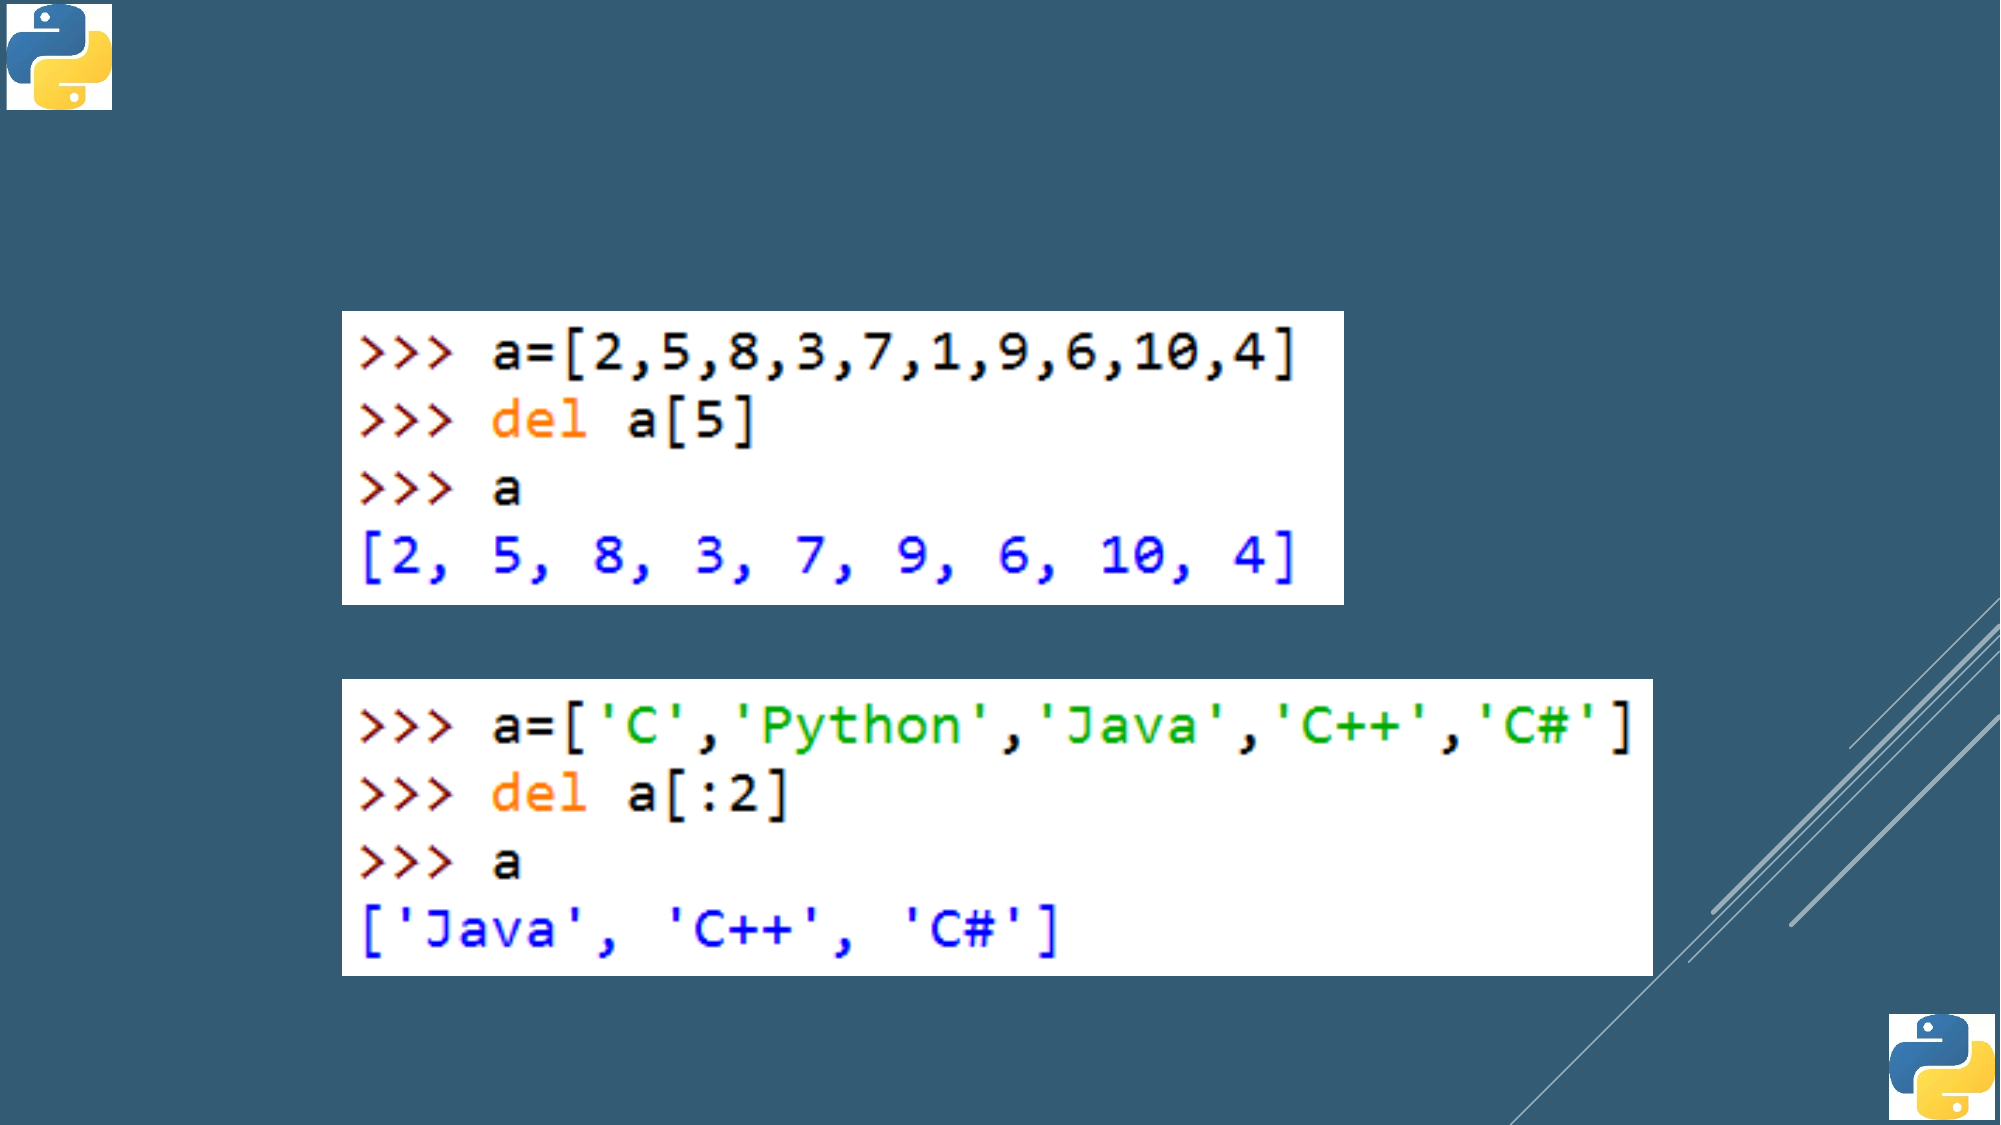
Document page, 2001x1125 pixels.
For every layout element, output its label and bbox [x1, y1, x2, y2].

picture [341, 311, 1344, 605]
picture [1889, 1014, 1995, 1120]
picture [341, 679, 1653, 976]
picture [6, 4, 112, 110]
